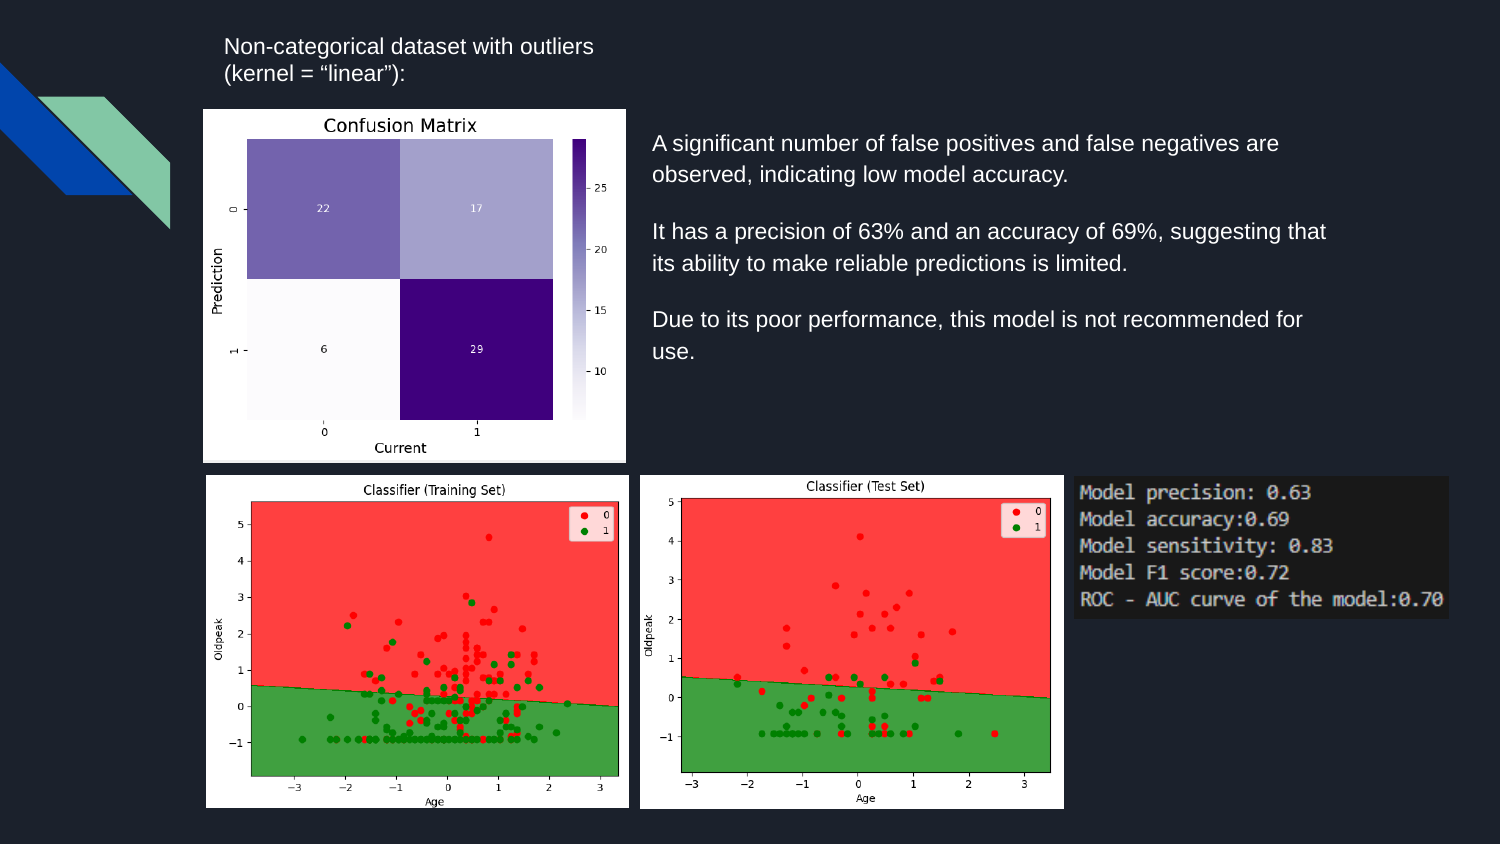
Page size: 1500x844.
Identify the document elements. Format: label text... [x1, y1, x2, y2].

picture [205, 475, 629, 808]
picture [1074, 476, 1449, 620]
picture [640, 475, 1064, 809]
picture [202, 109, 626, 463]
list A significant number of false positives and false negatives are observed, indicating low model accuracy. It has a precision of 63% and an accuracy of 69%, suggesting that its ability to make reliable predictions is limited. Due to its poor performance, this model is not recommended for use. [637, 109, 1364, 477]
text_box Non-categorical dataset with outliers (kernel = “linear”): [208, 16, 644, 110]
